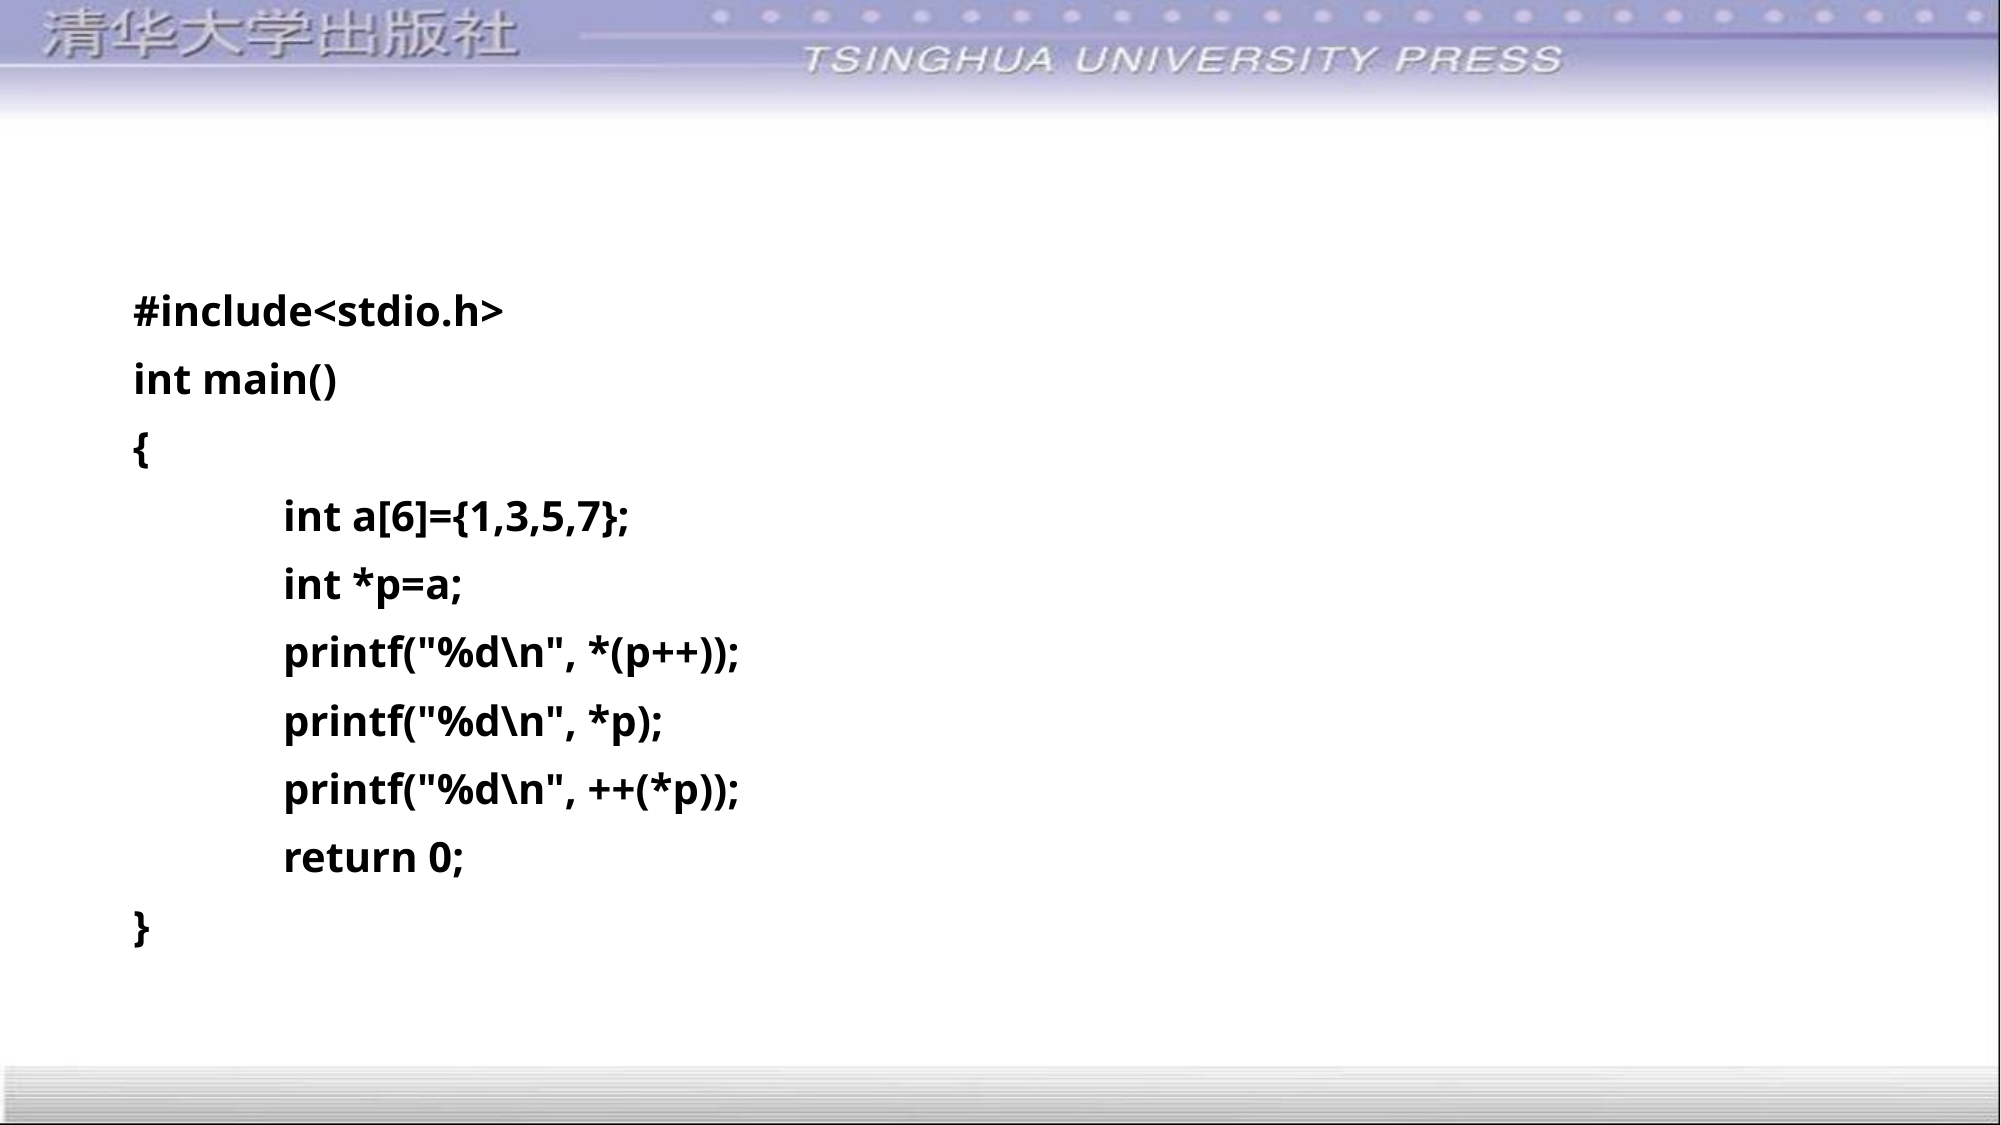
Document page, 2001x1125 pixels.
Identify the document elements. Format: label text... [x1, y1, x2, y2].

list #include<stdio.h> int main() { int a[6]={1,3,5,7}; int *p=a; printf("%d\n", *(p++)); printf("%d\n", *p); printf("%d\n", ++(*p)); return 0; } [118, 267, 1902, 1005]
picture [0, 0, 2001, 1125]
